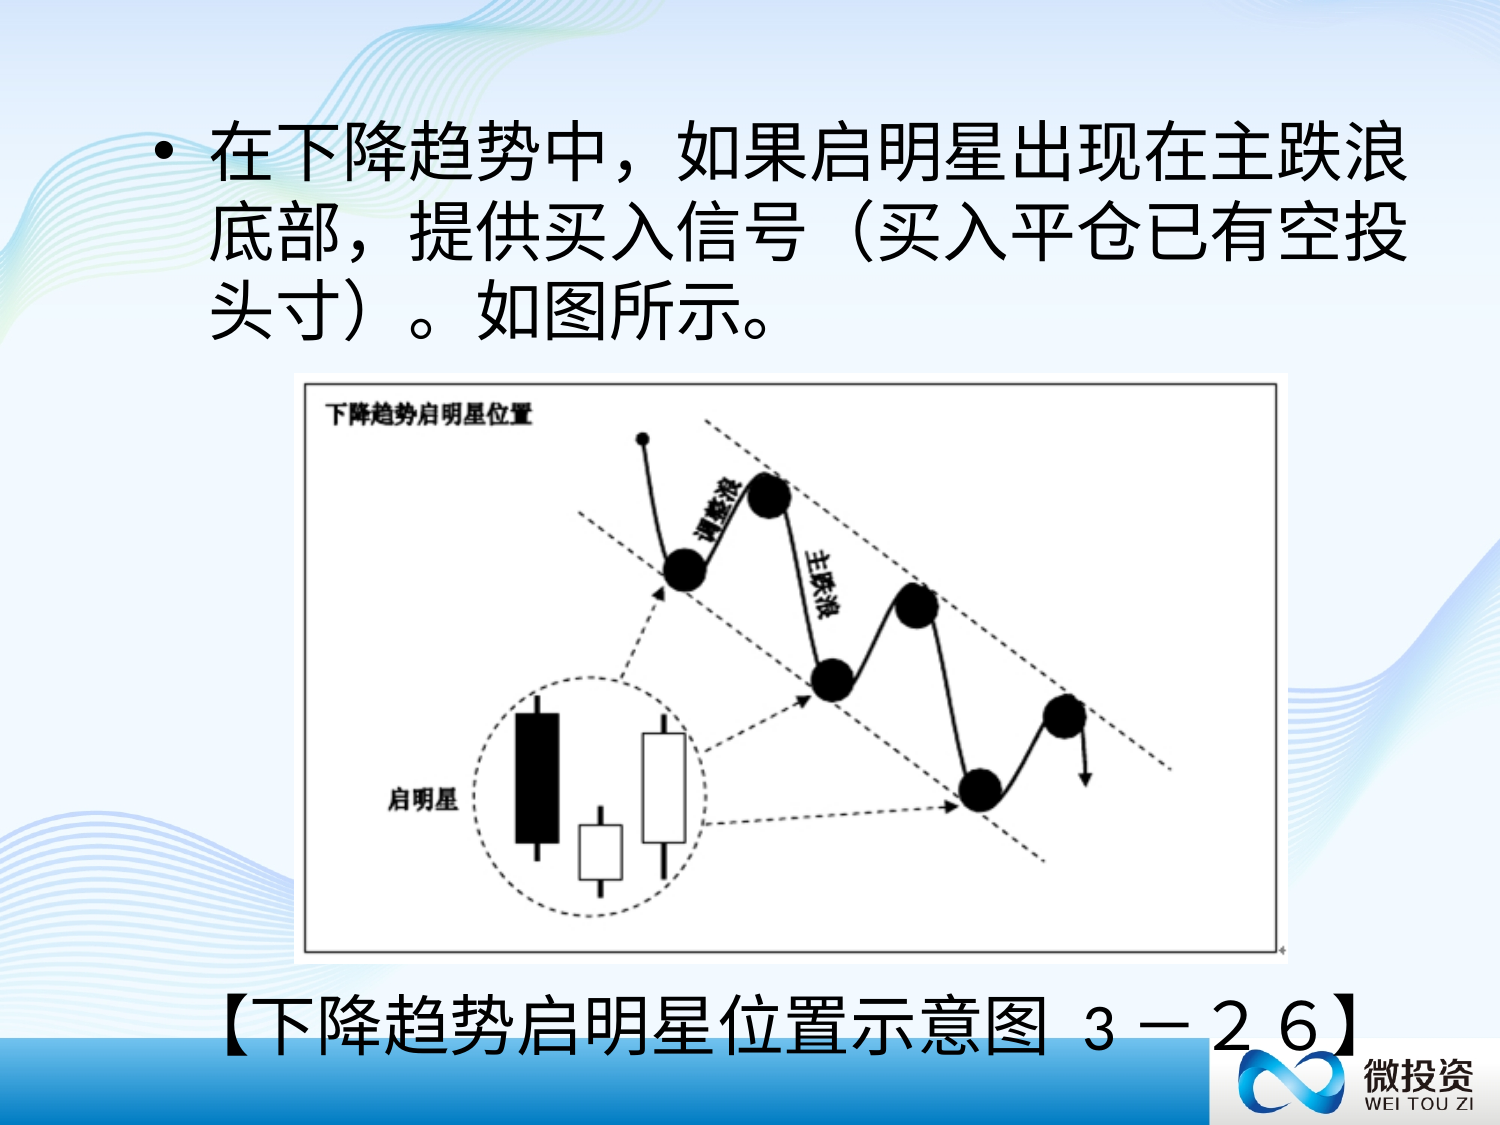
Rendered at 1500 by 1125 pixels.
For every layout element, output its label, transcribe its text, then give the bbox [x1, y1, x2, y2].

text_box 【下降趋势启明星位置示意图 3－２６】 [134, 976, 1448, 1095]
list 在下降趋势中，如果启明星出现在主跌浪底部，提供买入信号（买入平仓已有空投头寸）。如图所示。 [137, 101, 1451, 1000]
picture [0, 0, 1500, 1125]
